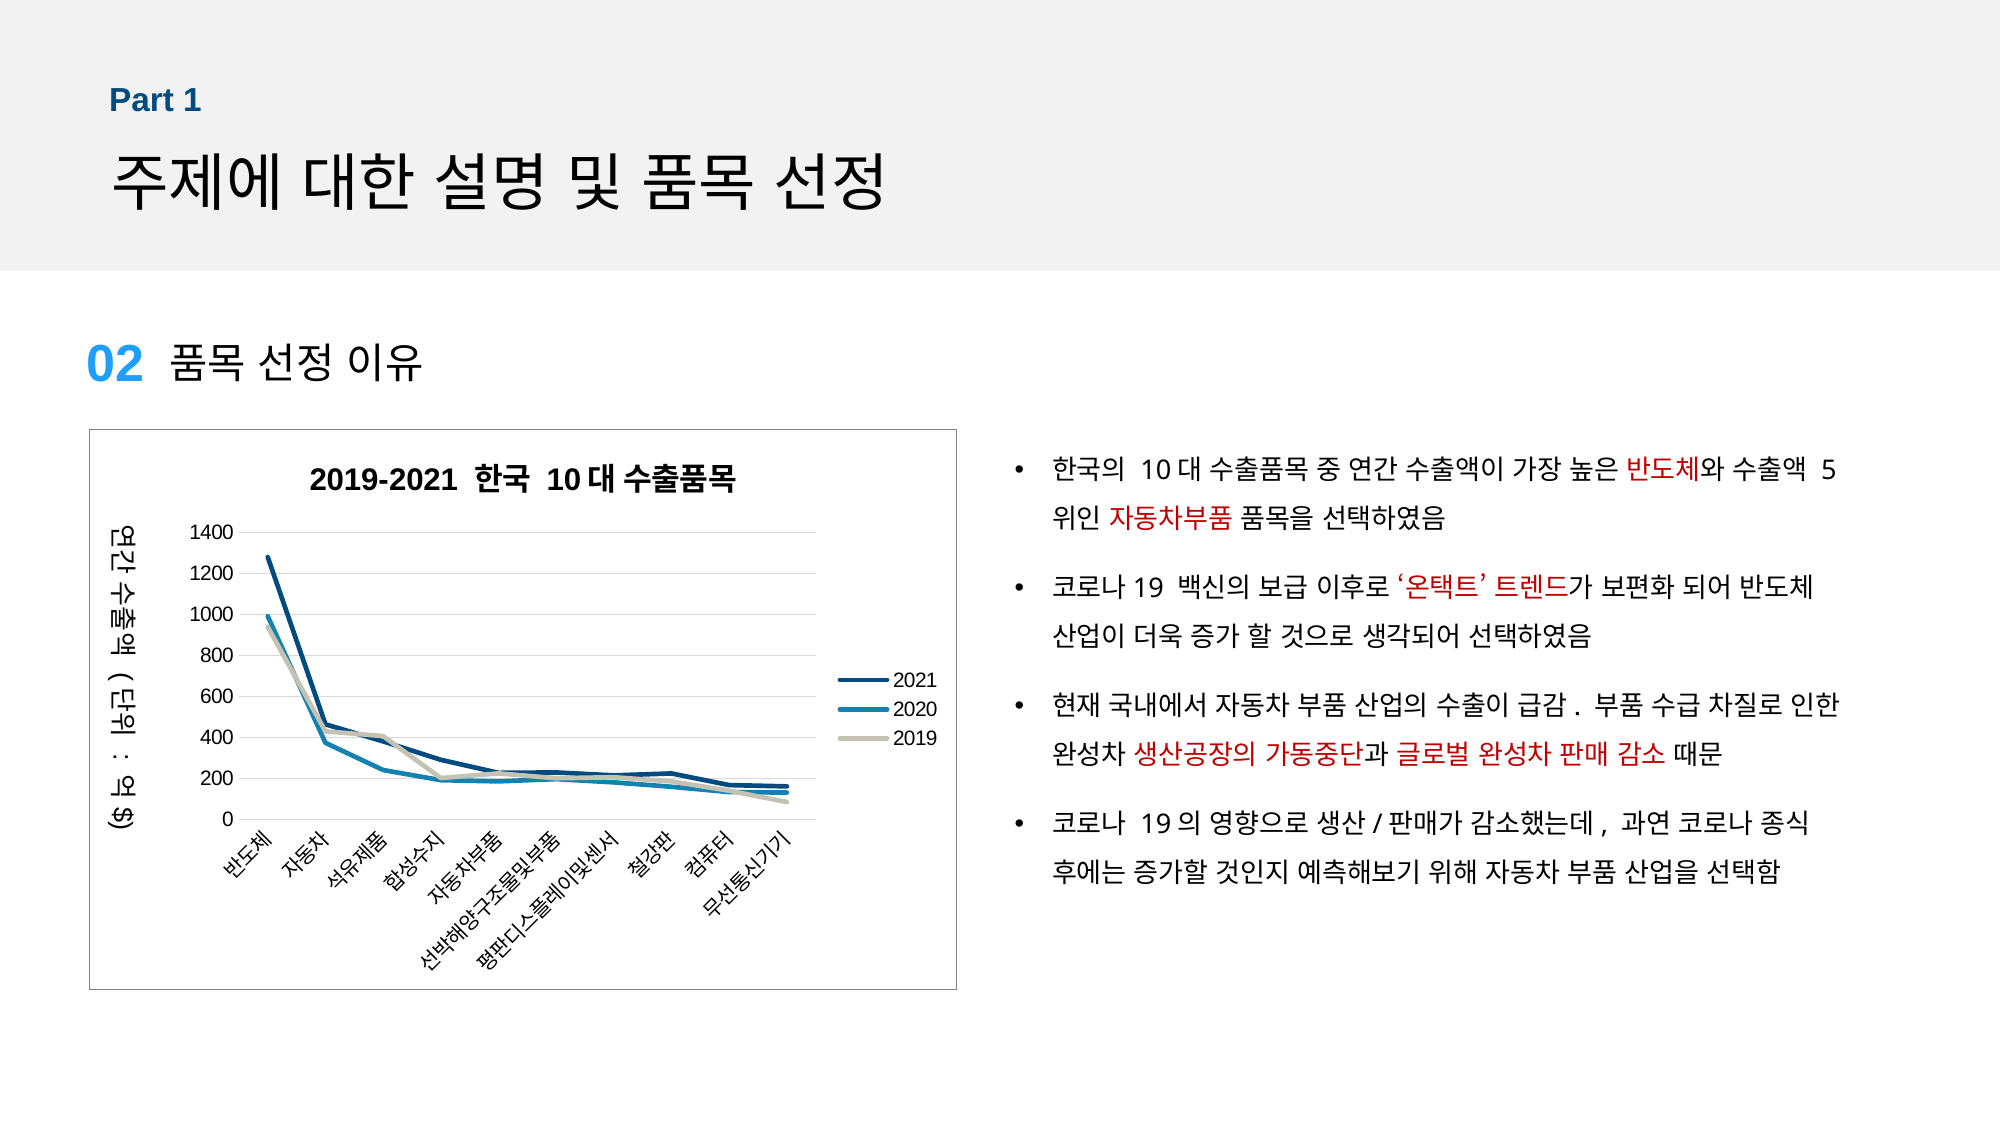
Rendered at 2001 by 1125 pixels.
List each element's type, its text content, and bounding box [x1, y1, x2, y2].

text_box 주제에 대한 설명 및 품목 선정 [96, 135, 972, 226]
text_box 02 [72, 321, 179, 399]
chart [89, 429, 957, 990]
text_box Part 1 [94, 70, 233, 126]
text_box 한국의 10대 수출품목 중 연간 수출액이 가장 높은 반도체와 수출액 5위인 자동차부품 품목을 선택하였음 코로나19 백신의 보급 이후로 ‘온택트’ 트렌드가 보편화 되어 반도체 산업이 더욱 증가 할 것으로 생각되어 선택하였음 현재 국내에서 자동차 부품 산업의 수출이 급감. 부품 수급 차질로 인한 완성차 생산공장의 가동중단과 글로벌 완성차 판매 감소 때문 코로나 19의 영향으로 생산/판매가 감소했는데, 과연 코로나 종식 후에는 증가할 것인지 예측해보기 위해 자동차 부품 산업을 선택함 [999, 429, 1902, 916]
text_box [0, 0, 2000, 272]
text_box 품목 선정 이유 [154, 329, 794, 395]
